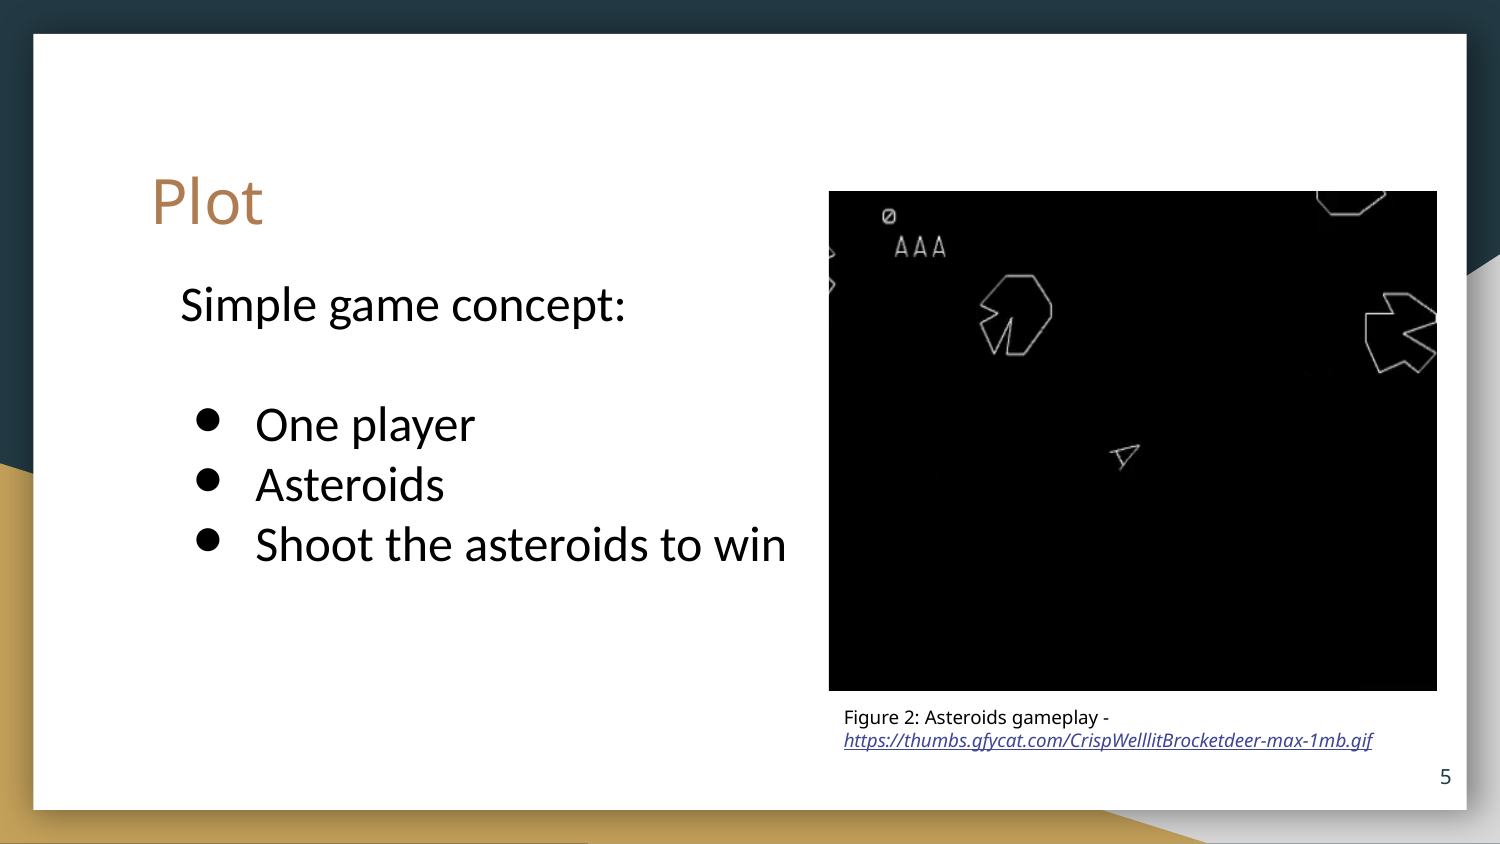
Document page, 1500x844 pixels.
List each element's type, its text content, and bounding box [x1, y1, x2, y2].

title Plot [135, 146, 290, 230]
picture [828, 190, 1451, 692]
text_box Simple game concept: One player Asteroids Shoot the asteroids to win [165, 211, 811, 633]
slide_number ‹#› [1376, 745, 1467, 810]
text_box Figure 2: Asteroids gameplay - https://thumbs.gfycat.com/CrispWelllitBrocketdeer-max-1mb.gif [828, 699, 1421, 760]
